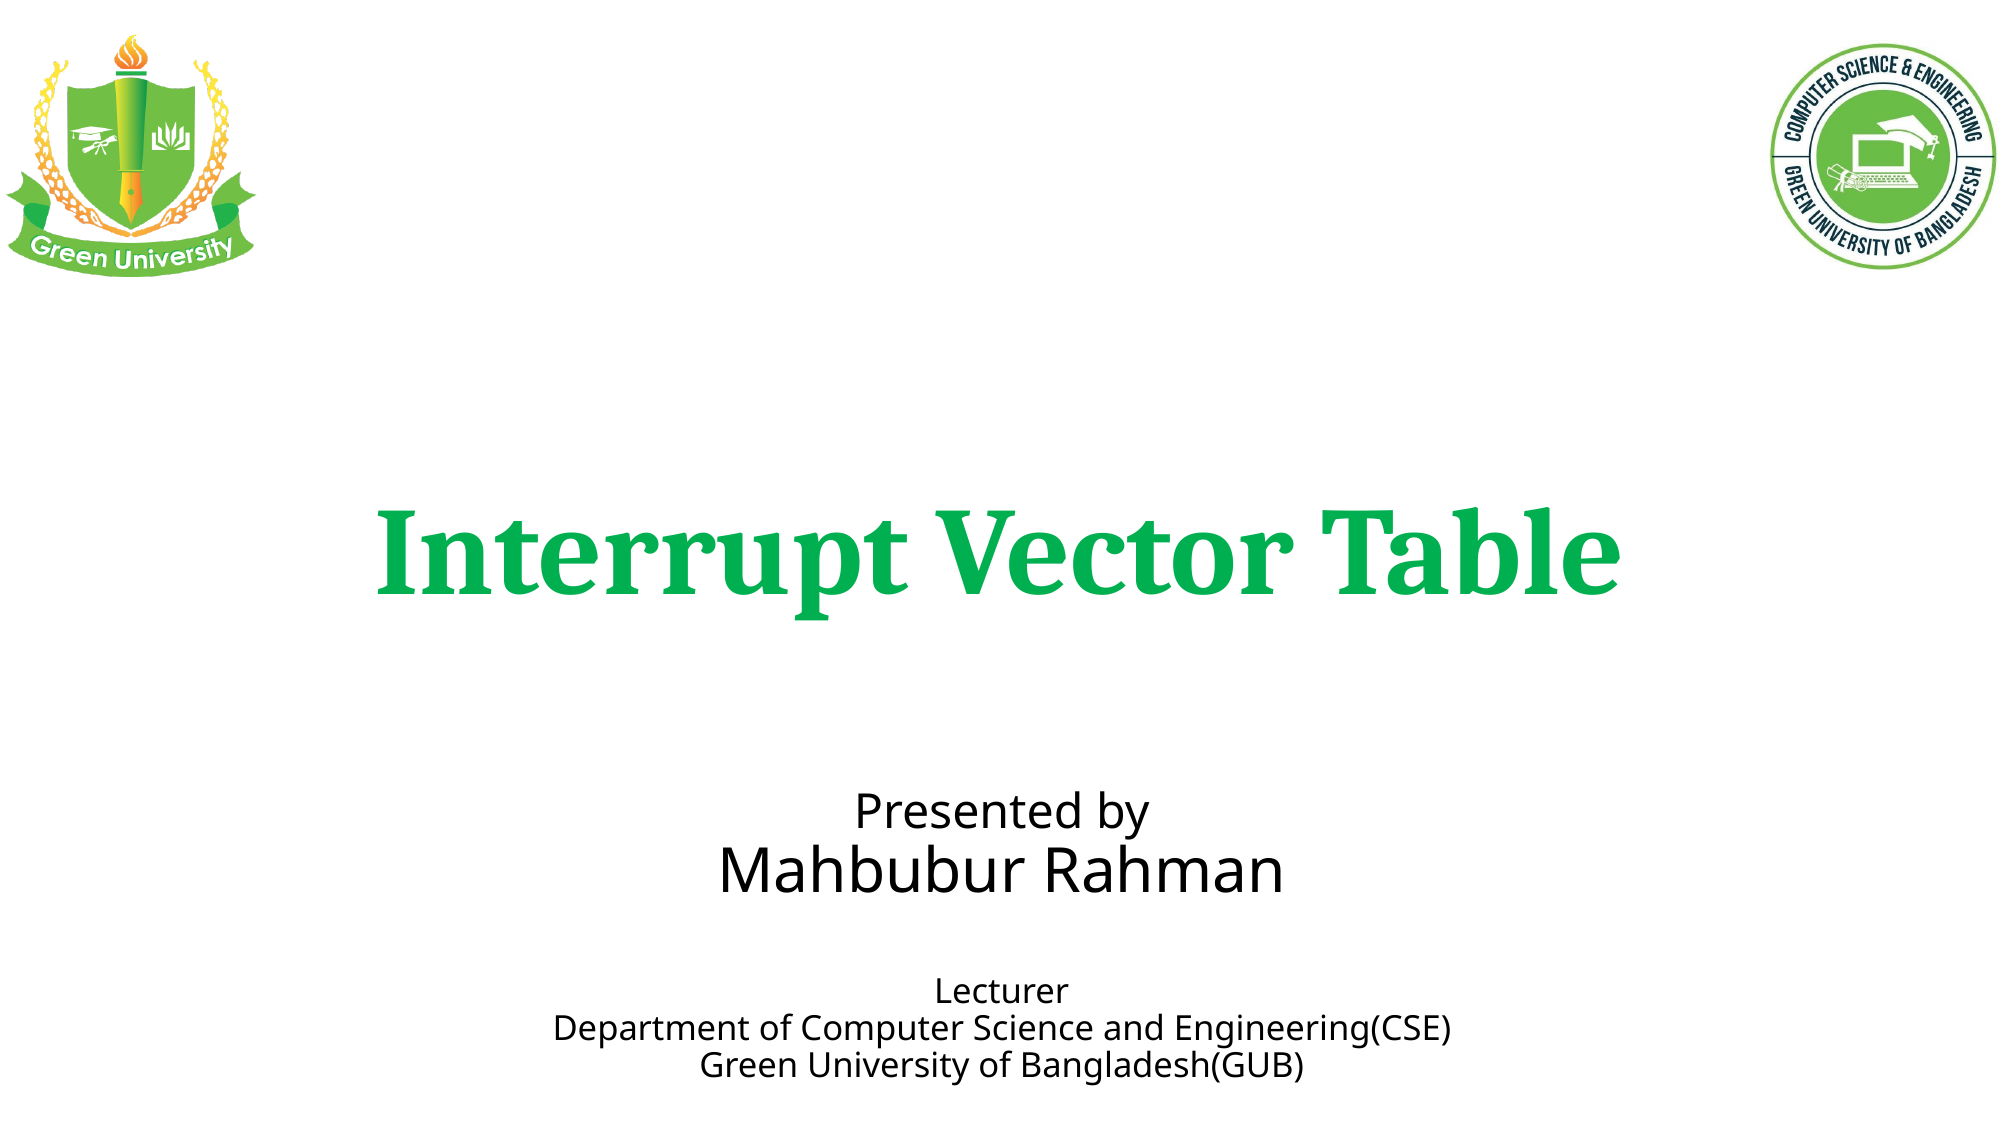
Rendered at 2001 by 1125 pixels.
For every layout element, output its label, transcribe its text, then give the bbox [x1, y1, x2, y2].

title Interrupt Vector Table [249, 456, 1750, 629]
text_box Presented by Mahbubur Rahman Lecturer Department of Computer Science and Engineering(CSE) Green University of Bangladesh(GUB) [251, 779, 1752, 1096]
picture [1, 29, 263, 281]
picture [1769, 40, 1999, 270]
